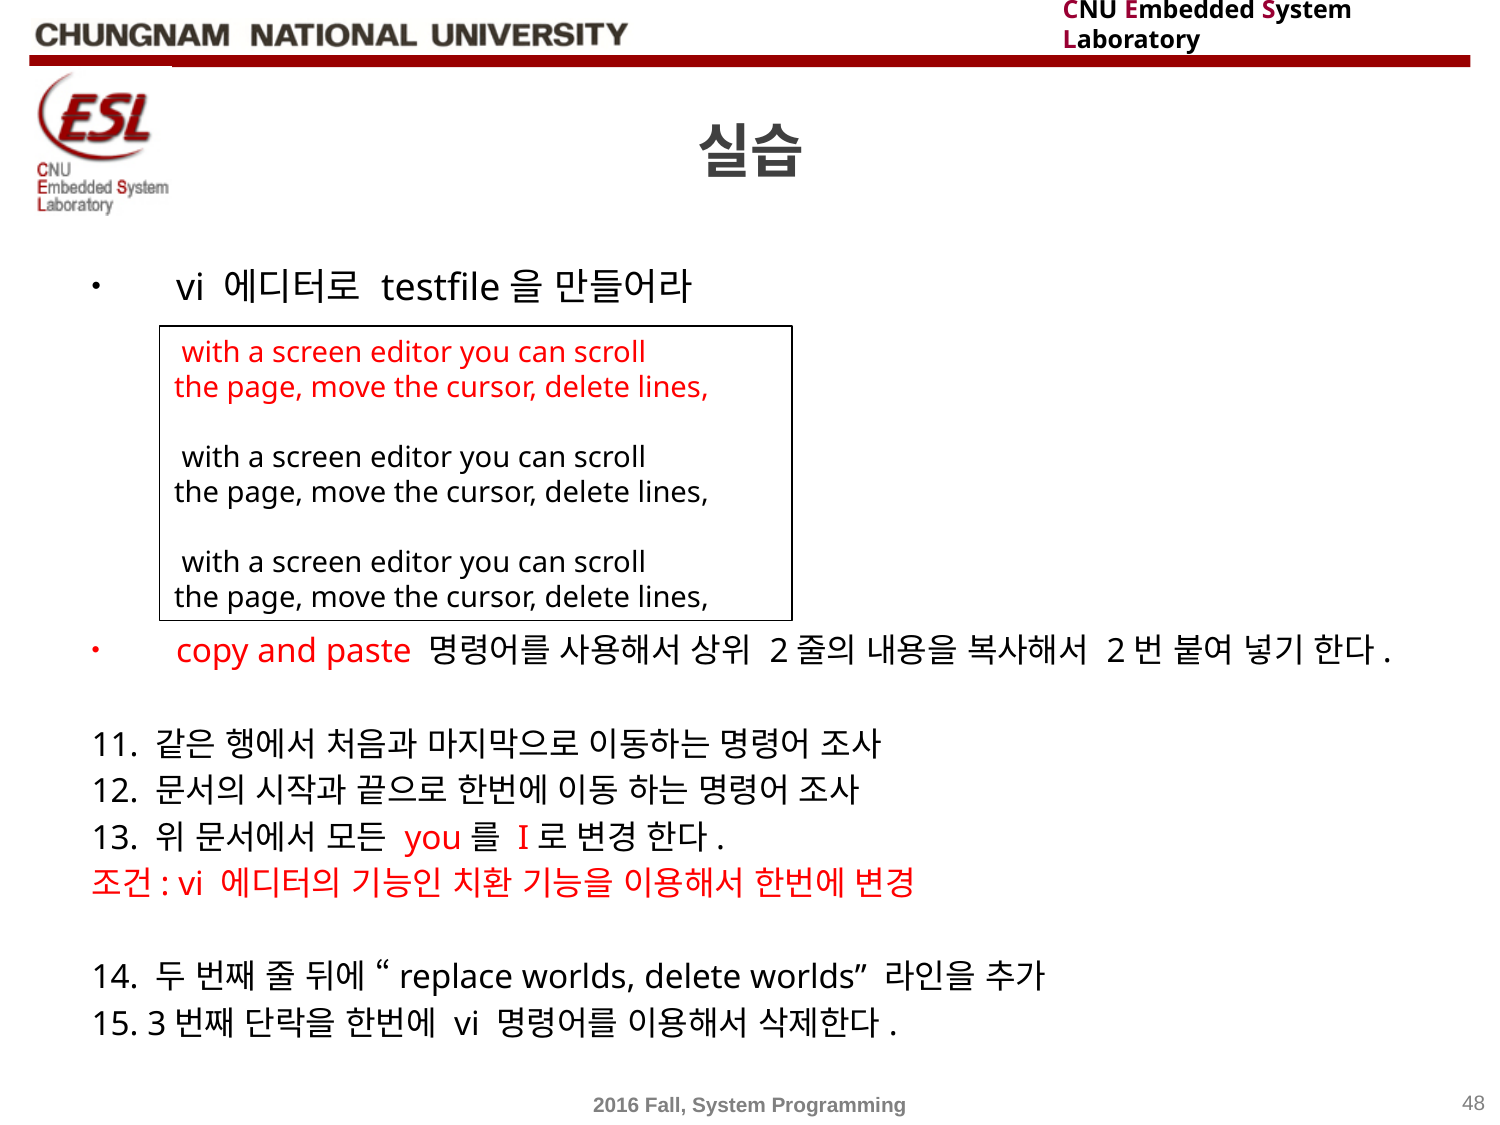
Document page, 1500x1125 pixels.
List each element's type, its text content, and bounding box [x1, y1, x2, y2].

picture [31, 18, 634, 52]
title 실습 [31, 90, 1471, 209]
text_box with a screen editor you can scroll the page, move the cursor, delete lines, with a screen editor you can scroll the page, move the cursor, delete lines, with a screen editor you can scroll the page, move the cursor, delete lines, [157, 324, 794, 623]
slide_number 48 [1149, 1082, 1500, 1125]
footer 2016 Fall, System Programming [0, 1082, 1149, 1125]
picture [22, 66, 172, 216]
list vi 에디터로 testfile을 만들어라 copy and paste 명령어를 사용해서 상위 2줄의 내용을 복사해서 2번 붙여 넣기 한다. 11. 같은 행에서 처음과 마지막으로 이동하는 명령어 조사 12. 문서의 시작과 끝으로 한번에 이동 하는 명령어 조사 13. 위 문서에서 모든 you를 I로 변경 한다. 조건: vi 에디터의 기능인 치환 기능을 이용해서 한번에 변경 14. 두 번째 줄 뒤에 “replace worlds, delete worlds” 라인을 추가 15. 3번째 단락을 한번에 vi 명령어를 이용해서 삭제한다. [76, 255, 1436, 1047]
